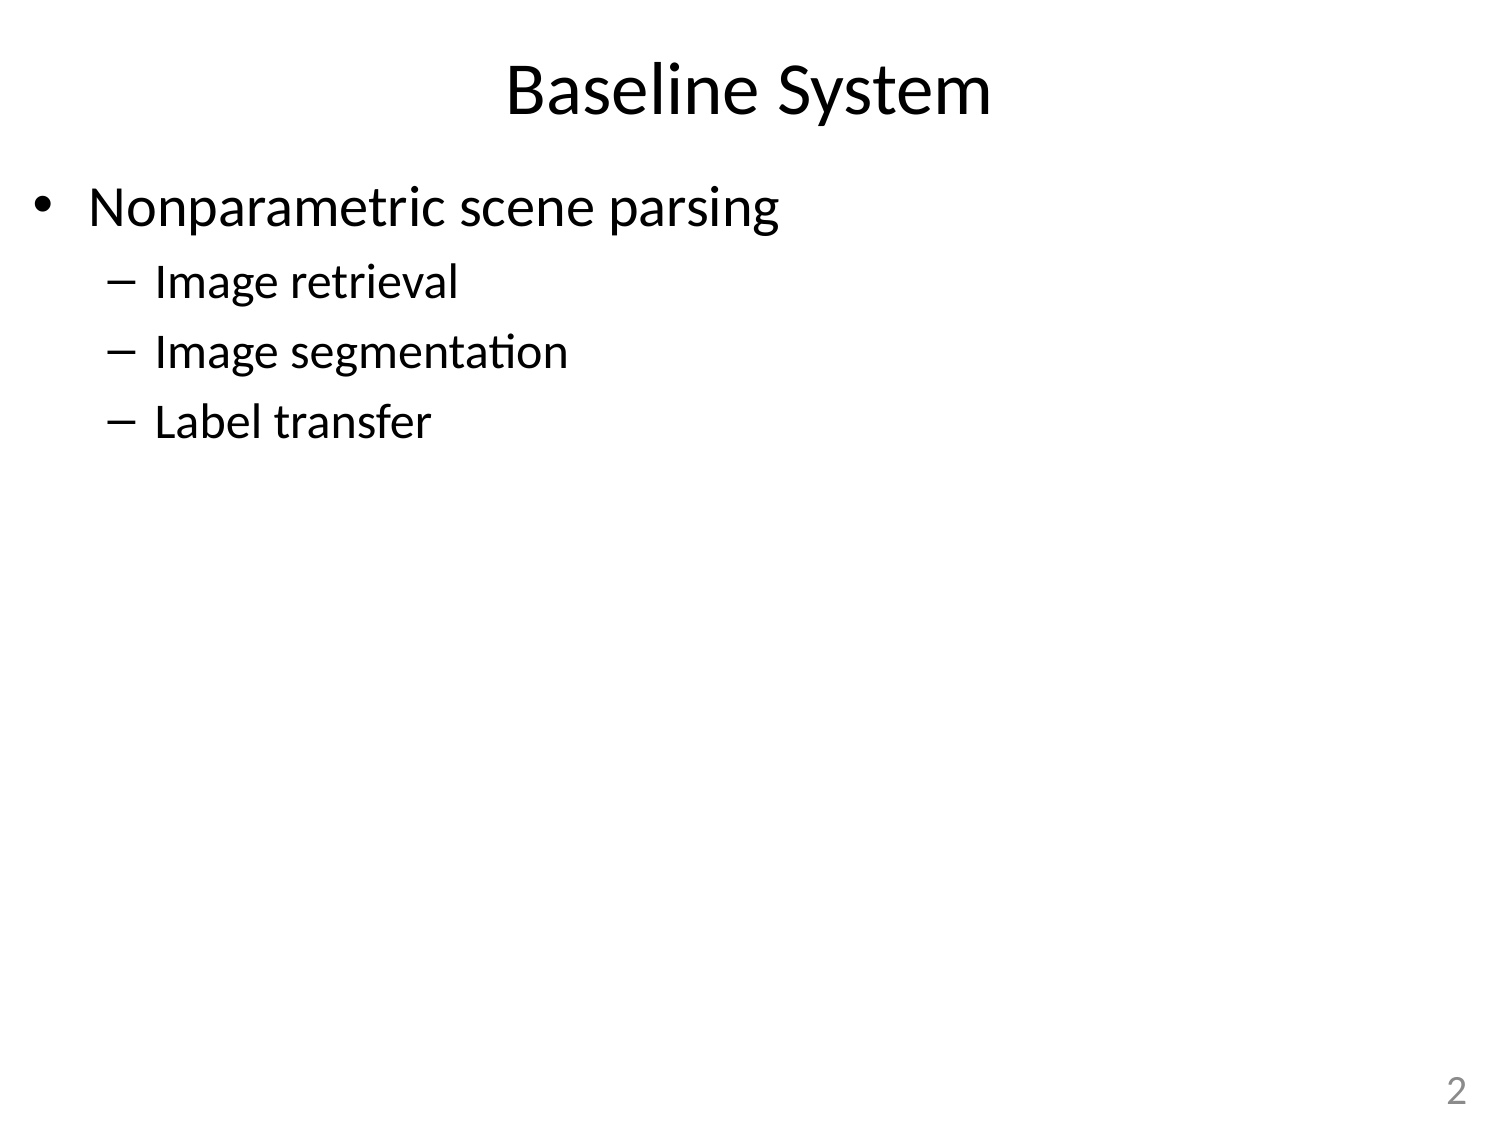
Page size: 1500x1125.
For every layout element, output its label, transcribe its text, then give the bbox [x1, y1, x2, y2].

slide_number 2 [1132, 1057, 1483, 1118]
title Baseline System [17, 19, 1483, 149]
list Nonparametric scene parsing Image retrieval Image segmentation Label transfer [17, 160, 1483, 1047]
